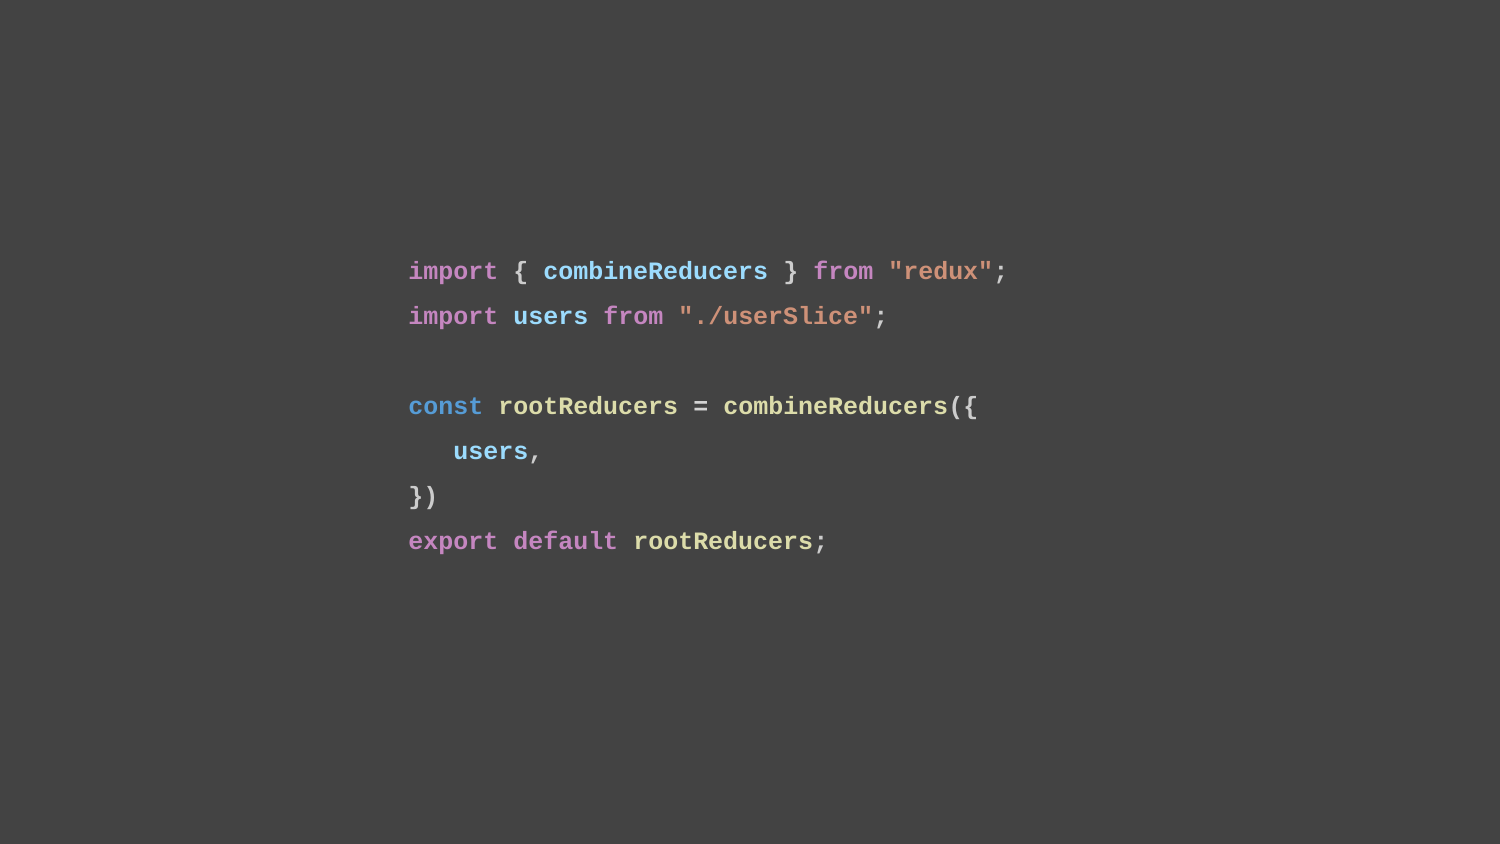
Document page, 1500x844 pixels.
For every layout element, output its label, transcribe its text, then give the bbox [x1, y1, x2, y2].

text_box import { combineReducers } from "redux"; import users from "./userSlice"; const rootReducers = combineReducers({ users, }) export default rootReducers; [393, 224, 1100, 570]
